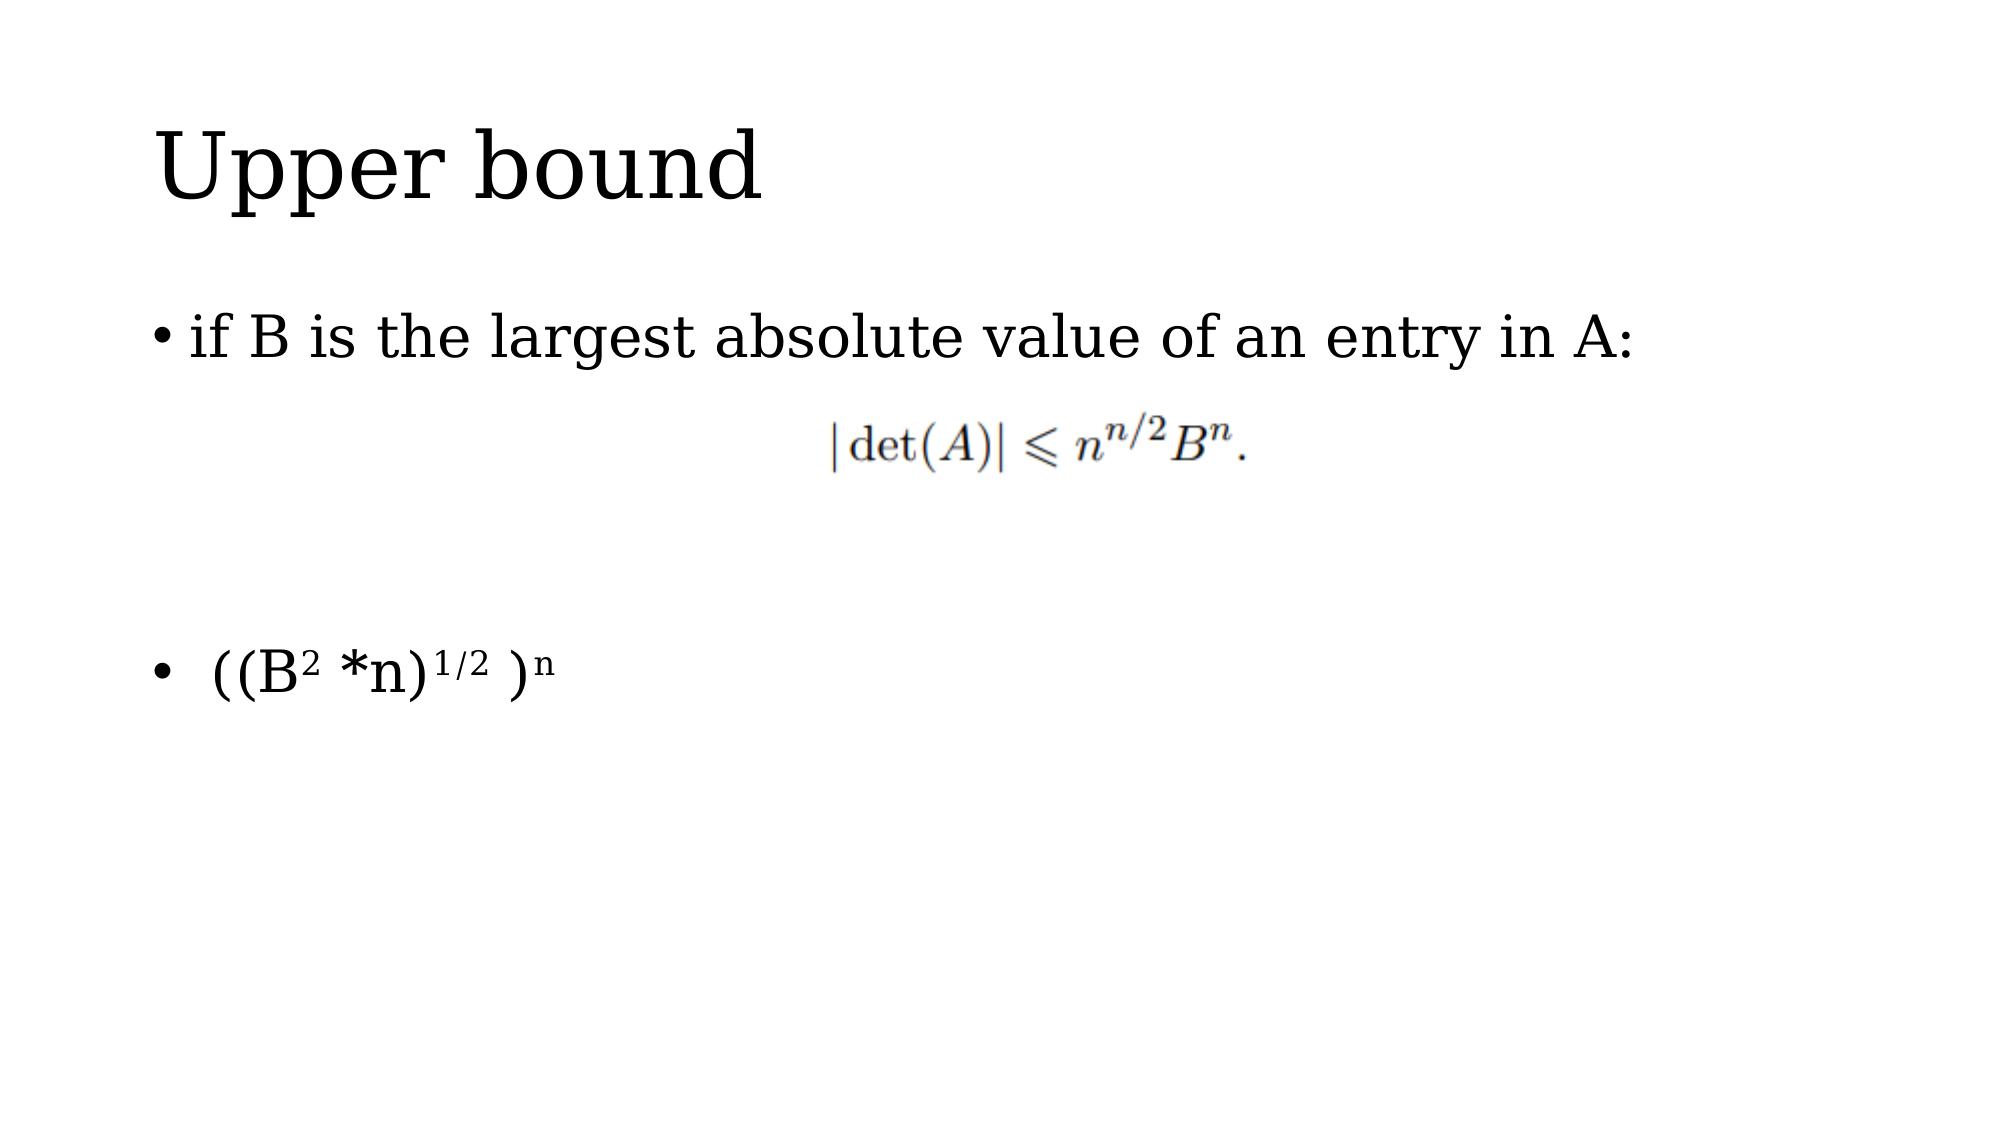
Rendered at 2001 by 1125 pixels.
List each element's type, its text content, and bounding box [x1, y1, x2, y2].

picture [786, 410, 1311, 493]
title Upper bound [137, 59, 1863, 278]
